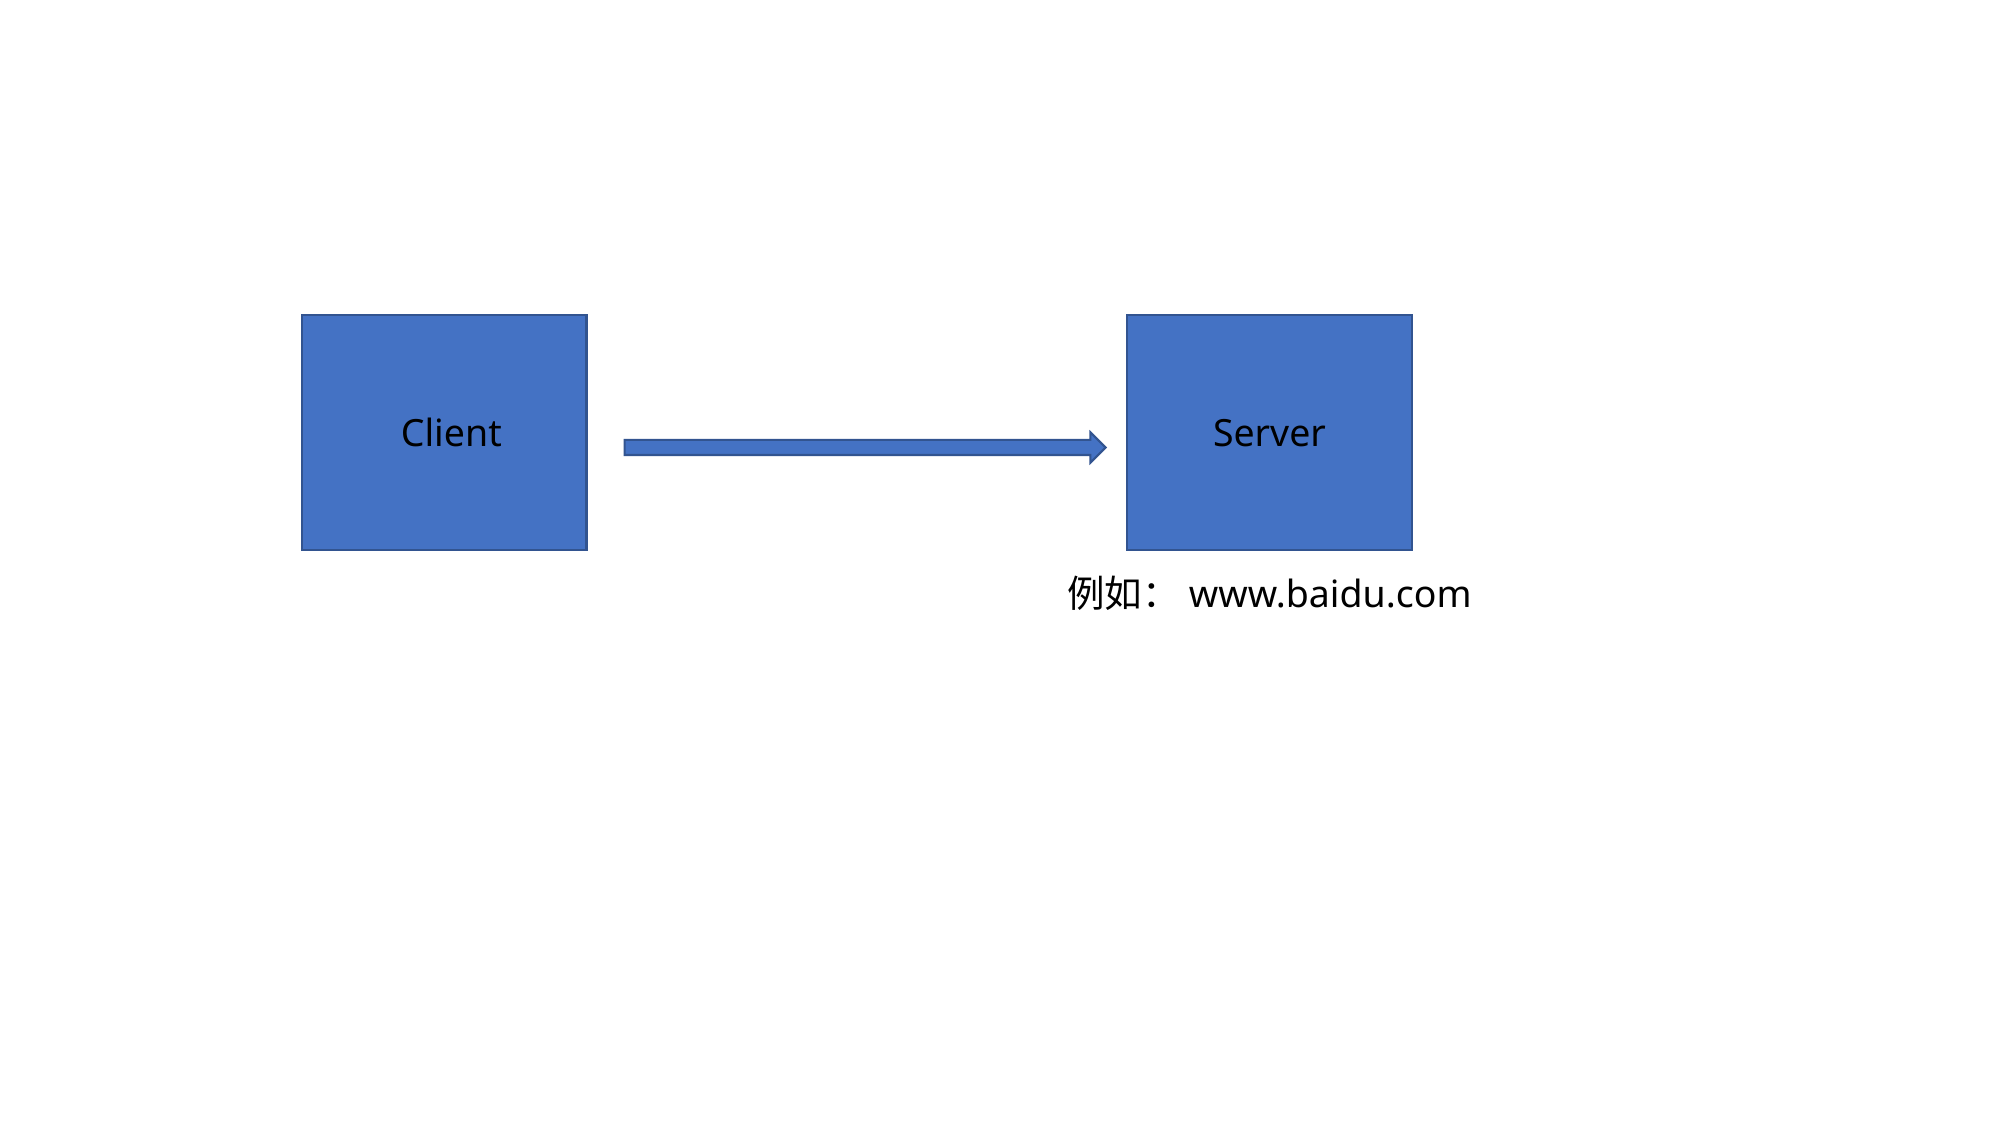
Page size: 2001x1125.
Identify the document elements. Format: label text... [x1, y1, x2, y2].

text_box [301, 314, 587, 550]
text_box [1127, 314, 1412, 550]
text_box [623, 429, 1108, 466]
text_box 例如：www.baidu.com [1052, 562, 1487, 623]
